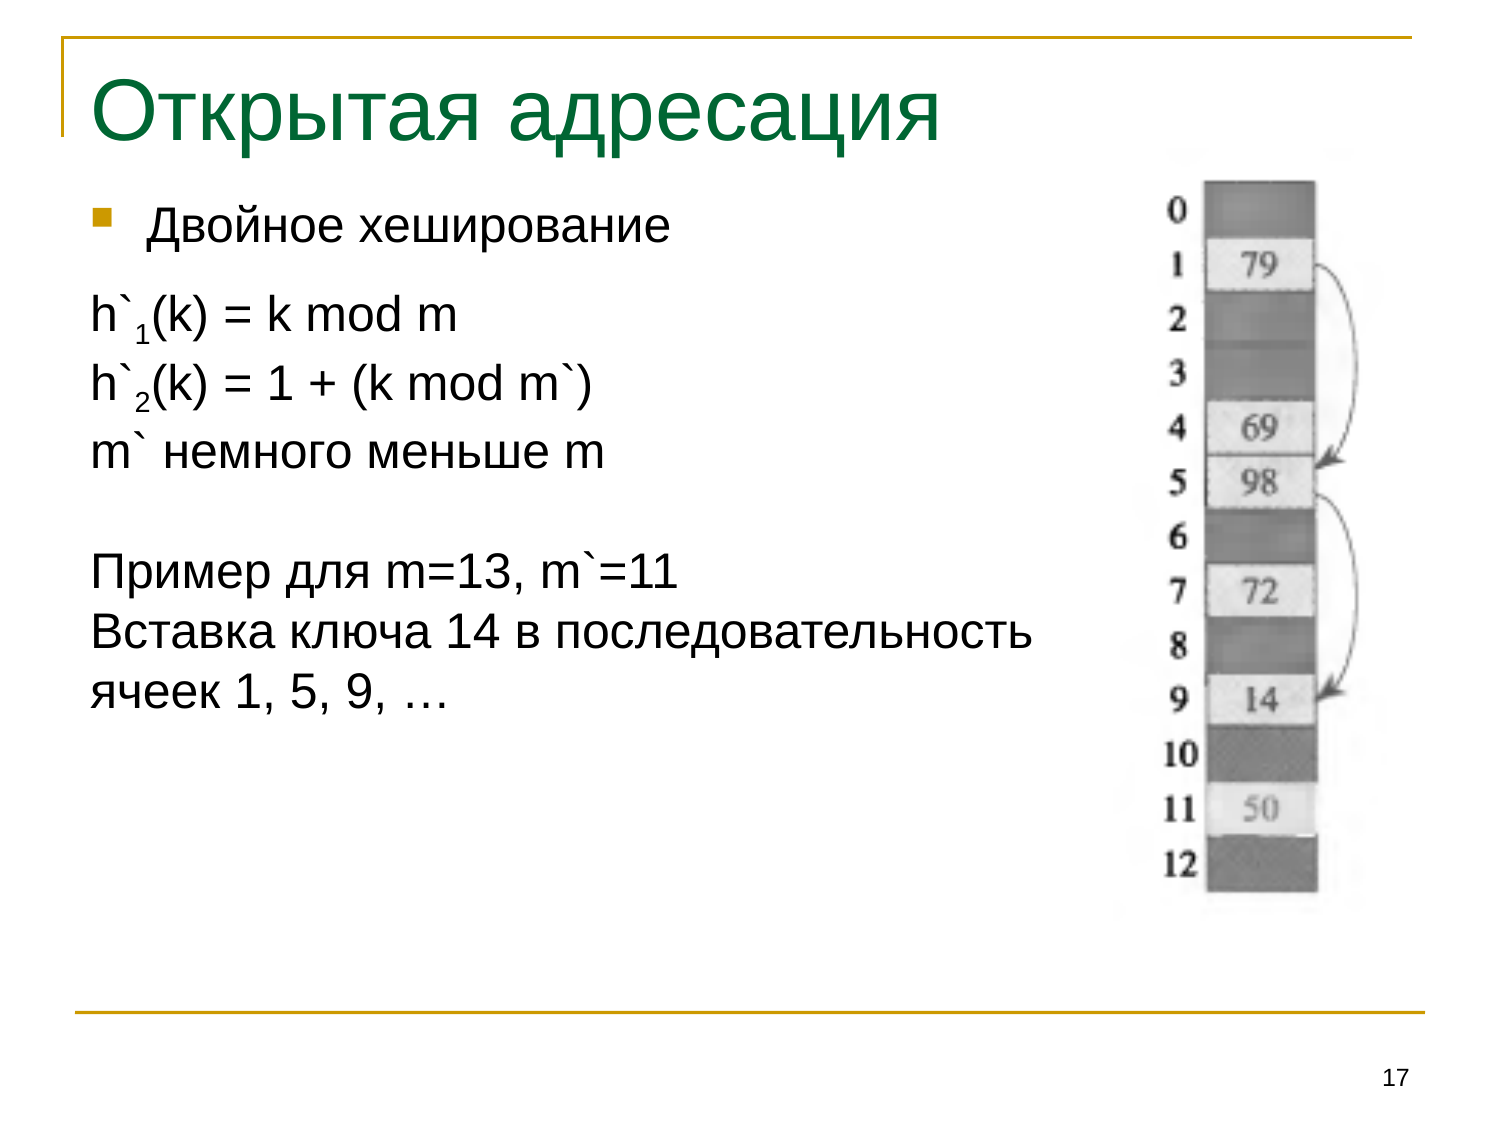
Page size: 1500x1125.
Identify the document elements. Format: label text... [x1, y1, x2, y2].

slide_number 17 [1074, 1023, 1426, 1100]
title Открытая адресация [74, 45, 1426, 162]
picture [1113, 148, 1387, 921]
list Двойное хеширование h`1(k) = k mod m h`2(k) = 1 + (k mod m`) m` немного меньше m Пример для m=13, m`=11 Вставка ключа 14 в последовательность ячеек 1, 5, 9, … [74, 184, 1070, 1006]
